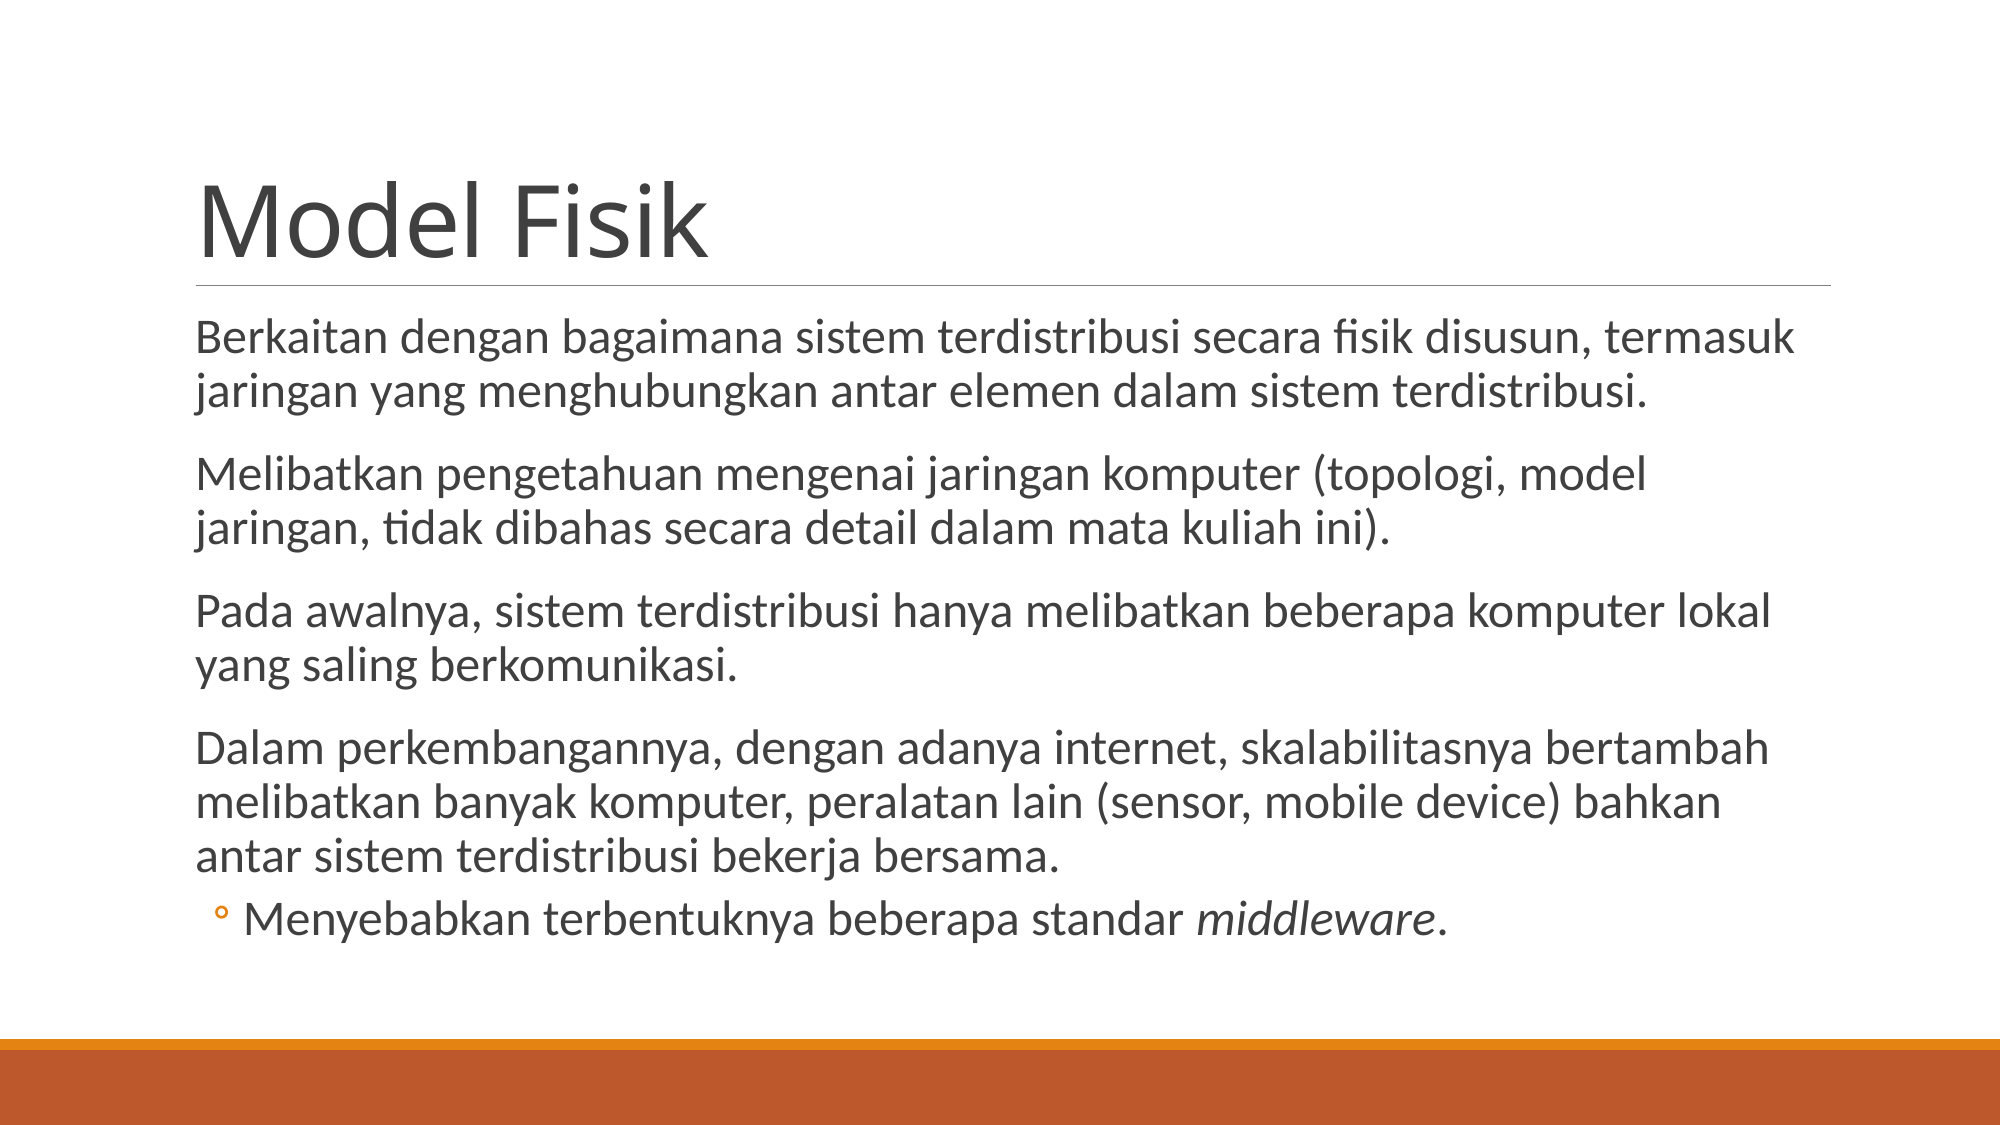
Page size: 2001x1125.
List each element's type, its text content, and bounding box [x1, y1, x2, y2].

list Berkaitan dengan bagaimana sistem terdistribusi secara fisik disusun, termasuk jaringan yang menghubungkan antar elemen dalam sistem terdistribusi. Melibatkan pengetahuan mengenai jaringan komputer (topologi, model jaringan, tidak dibahas secara detail dalam mata kuliah ini). Pada awalnya, sistem terdistribusi hanya melibatkan beberapa komputer lokal yang saling berkomunikasi. Dalam perkembangannya, dengan adanya internet, skalabilitasnya bertambah melibatkan banyak komputer, peralatan lain (sensor, mobile device) bahkan antar sistem terdistribusi bekerja bersama. Menyebabkan terbentuknya beberapa standar middleware. [180, 302, 1830, 963]
title Model Fisik [180, 47, 1830, 285]
